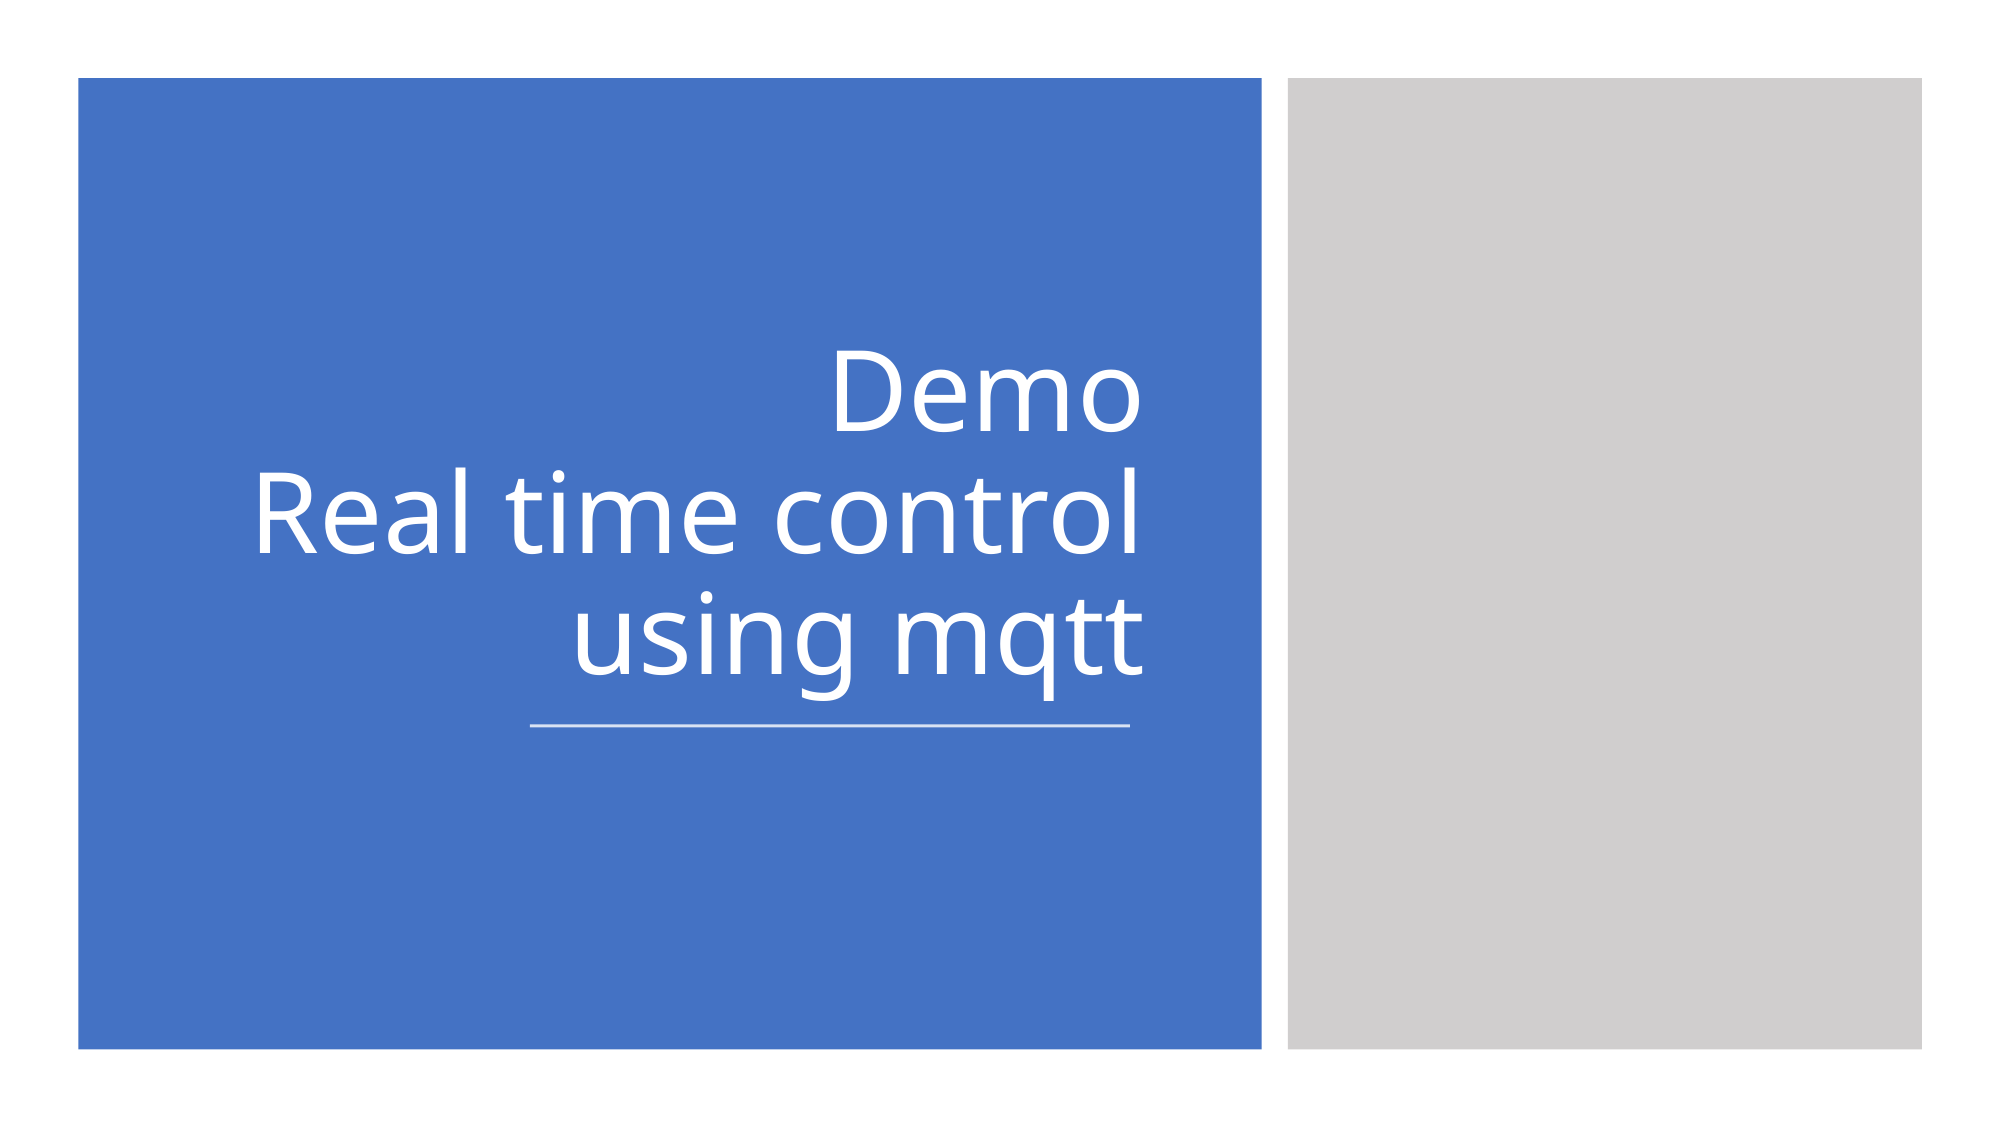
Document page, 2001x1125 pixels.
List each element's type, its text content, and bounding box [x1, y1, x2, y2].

text_box [78, 78, 1262, 1050]
title Demo Real time control using mqtt [183, 208, 1161, 707]
text_box [1287, 77, 1923, 1050]
